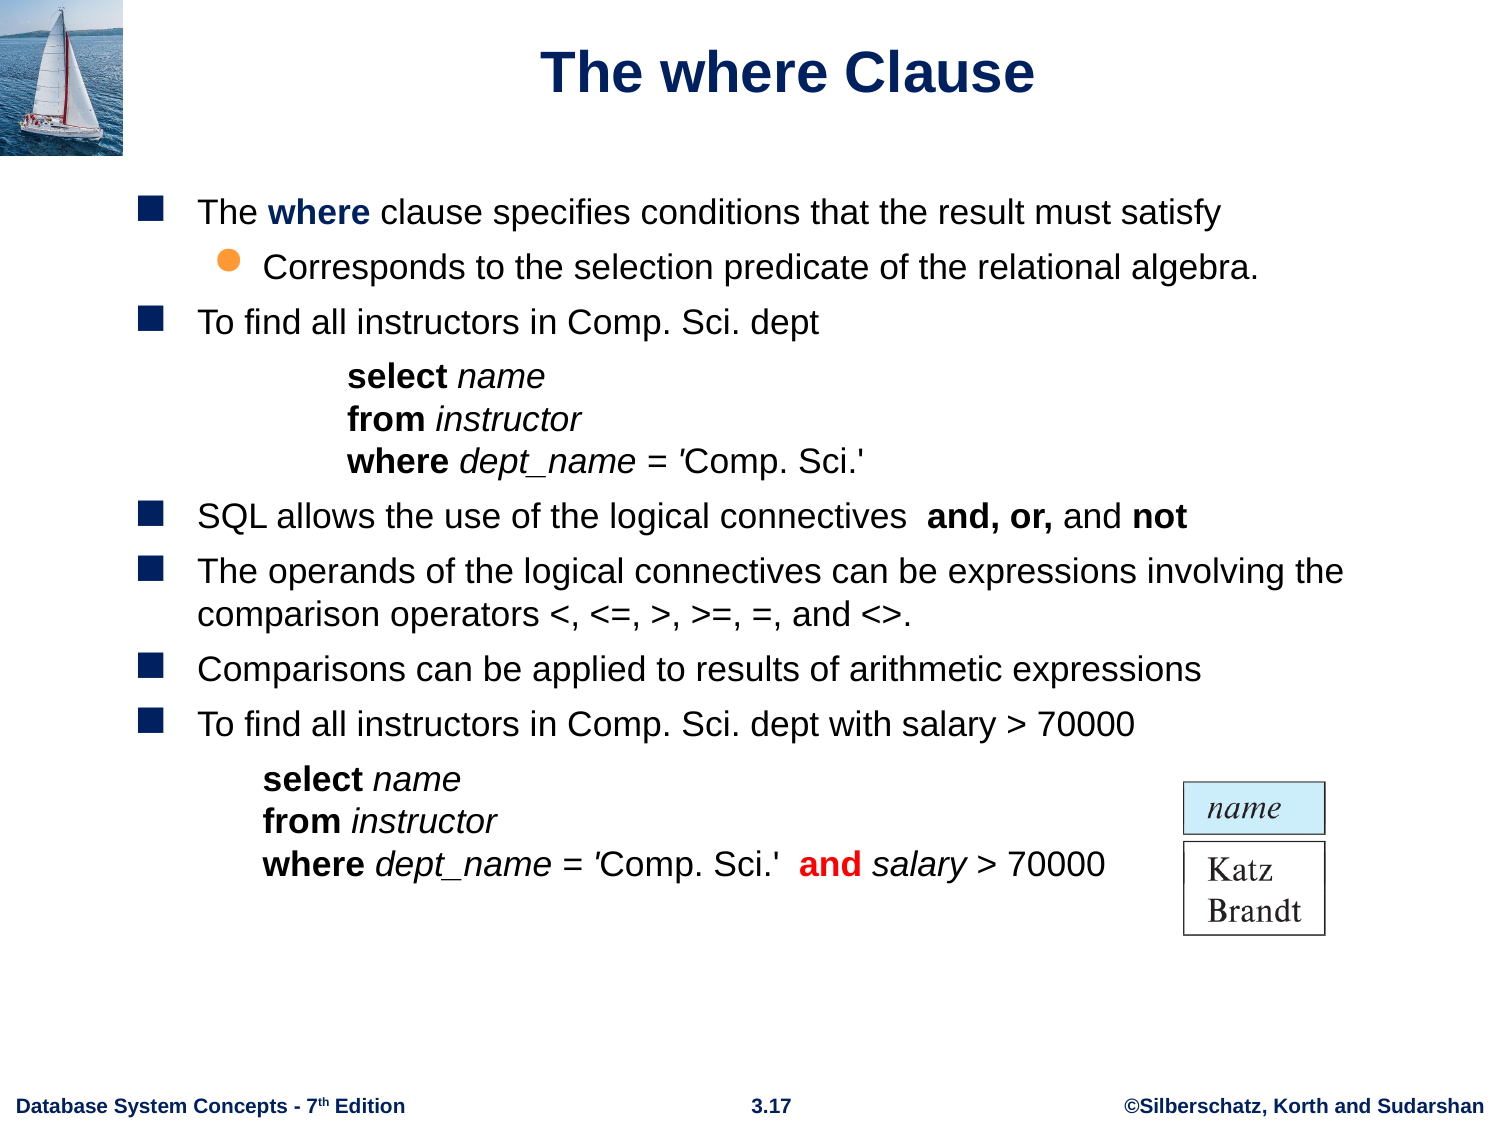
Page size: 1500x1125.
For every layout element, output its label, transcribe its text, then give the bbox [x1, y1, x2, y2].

picture [1165, 767, 1346, 959]
title The where Clause [125, 18, 1452, 120]
picture [0, 0, 123, 156]
list The where clause specifies conditions that the result must satisfy Corresponds to the selection predicate of the relational algebra. To find all instructors in Comp. Sci. dept select name from instructor where dept_name = 'Comp. Sci.' SQL allows the use of the logical connectives and, or, and not The operands of the logical connectives can be expressions involving the comparison operators <, <=, >, >=, =, and <>. Comparisons can be applied to results of arithmetic expressions To find all instructors in Comp. Sci. dept with salary > 70000 select name from instructor where dept_name = 'Comp. Sci.' and salary > 70000 [126, 181, 1388, 982]
